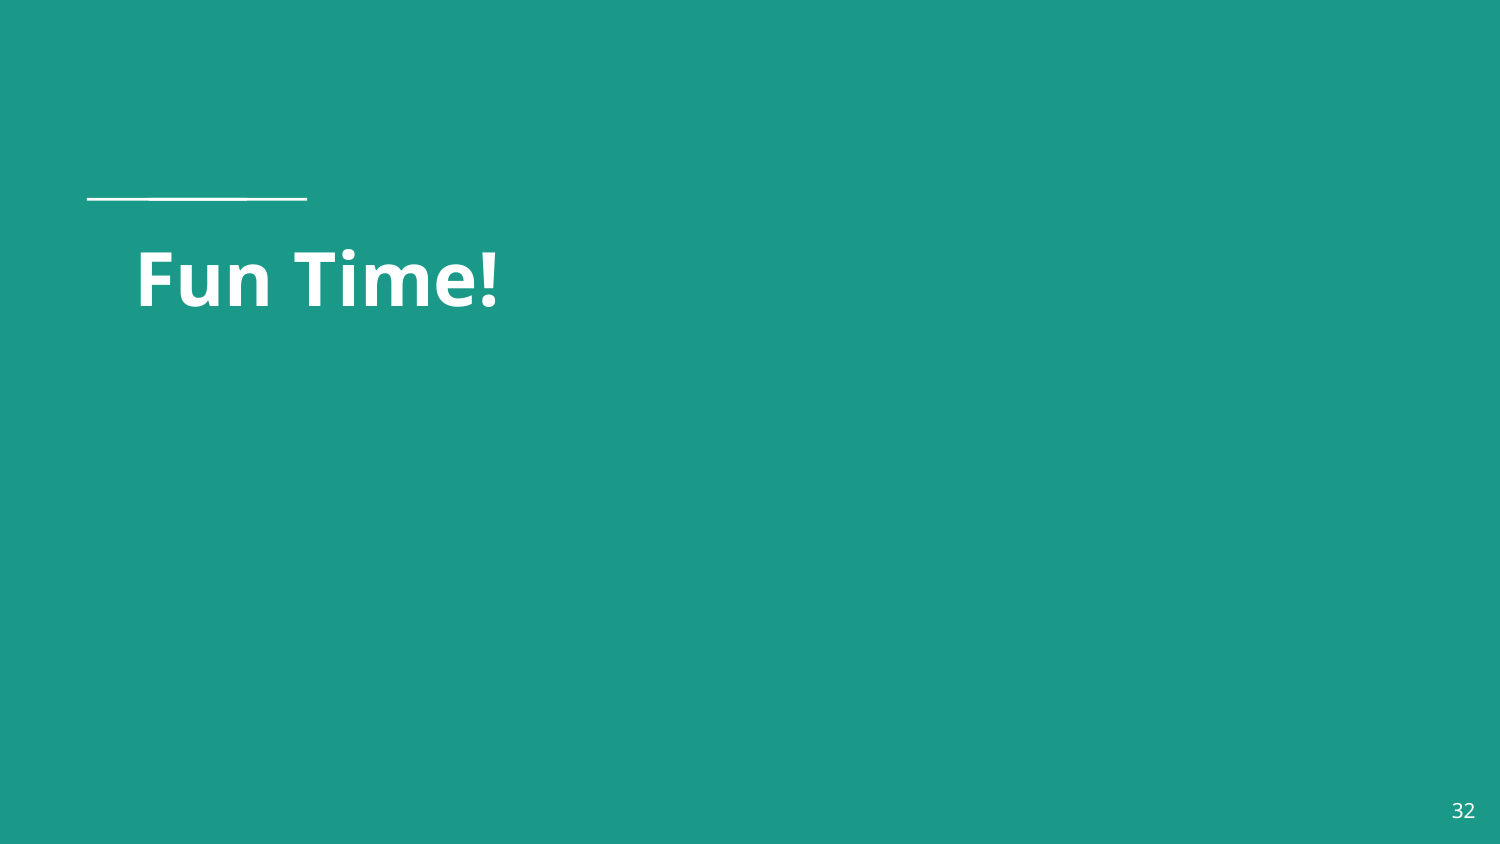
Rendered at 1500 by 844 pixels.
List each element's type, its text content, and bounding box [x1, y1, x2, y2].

slide_number ‹#› [1400, 779, 1491, 844]
title Fun Time! [119, 216, 1381, 466]
